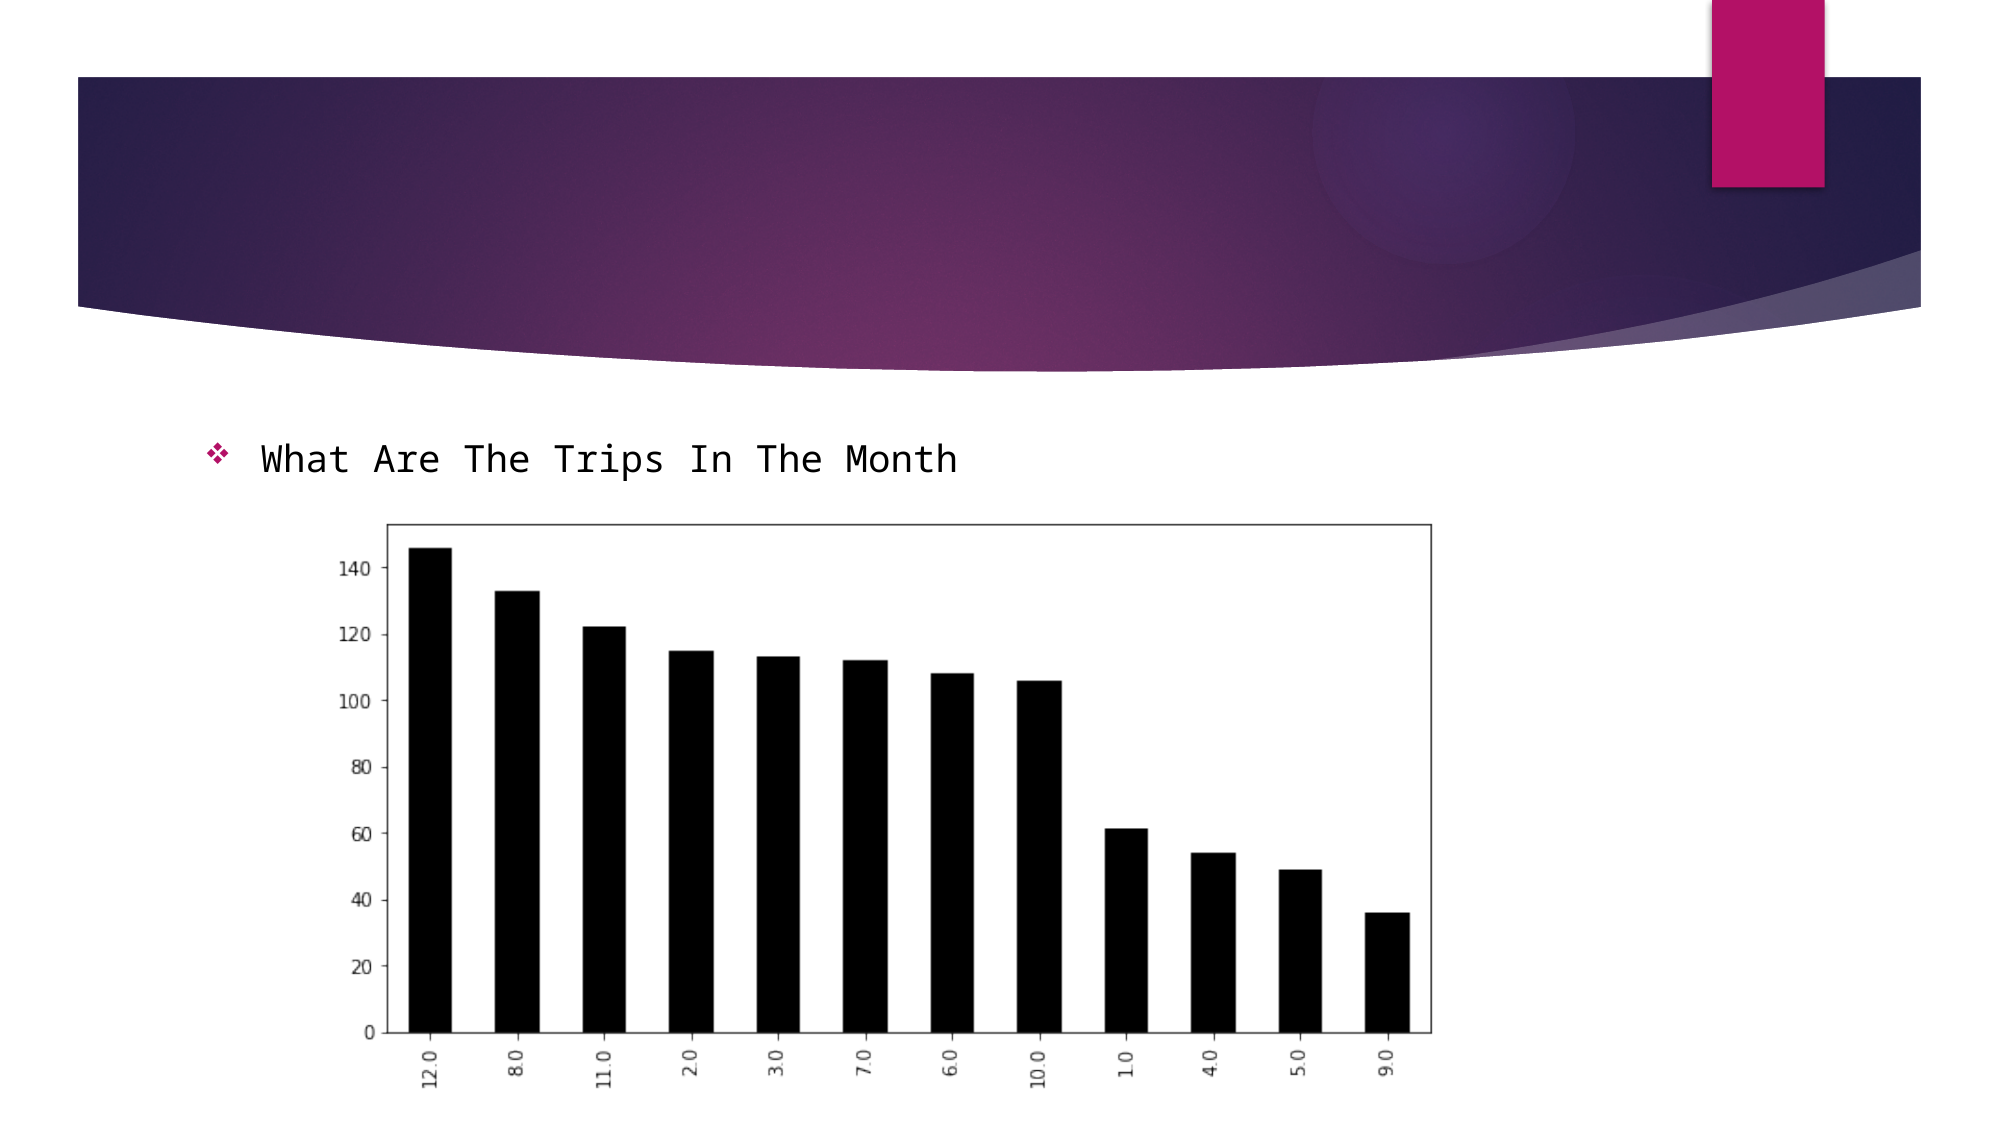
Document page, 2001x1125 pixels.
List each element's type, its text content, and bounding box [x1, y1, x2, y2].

picture [325, 510, 1444, 1101]
list What Are The Trips In The Month [189, 427, 1638, 988]
